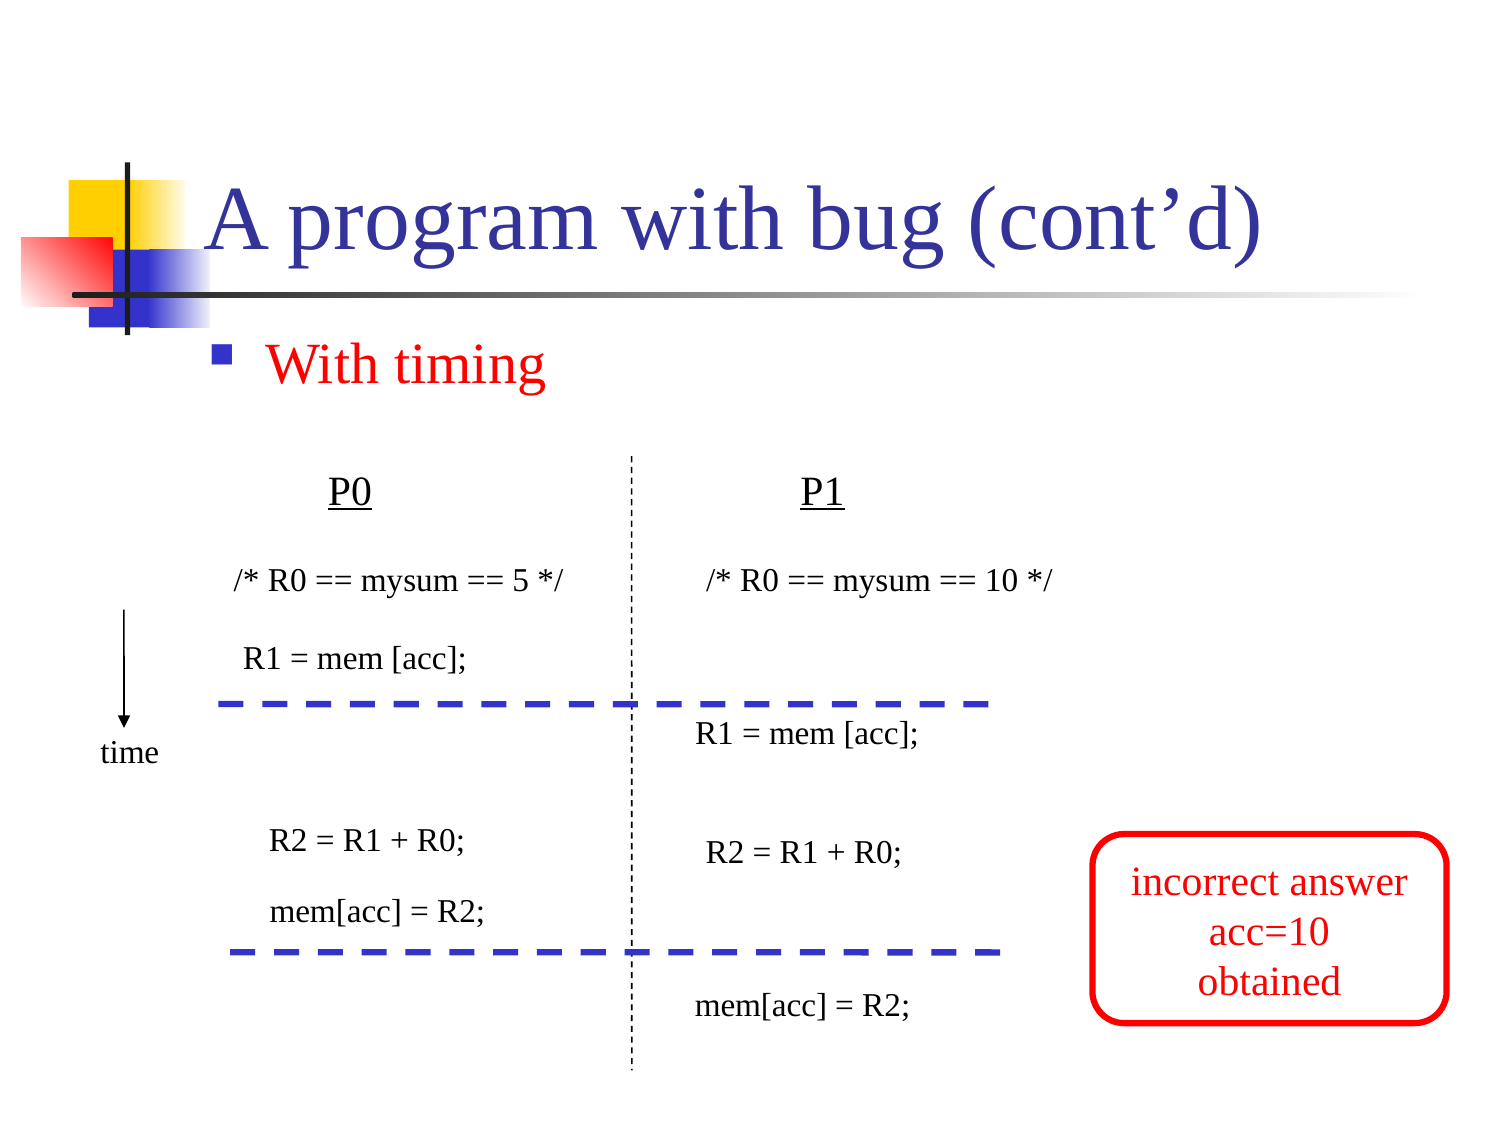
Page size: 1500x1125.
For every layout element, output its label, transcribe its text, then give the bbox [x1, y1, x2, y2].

text_box /* R0 == mysum == 10 */ [691, 550, 1069, 606]
text_box P1 [785, 456, 860, 521]
text_box mem[acc] = R2; [254, 881, 501, 937]
list With timing [193, 331, 1469, 409]
text_box P0 [313, 456, 388, 521]
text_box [85, 609, 175, 779]
text_box R1 = mem [acc]; [680, 704, 935, 759]
text_box R1 = mem [acc]; [228, 628, 483, 684]
text_box /* R0 == mysum == 5 */ [219, 550, 579, 606]
title A program with bug (cont’d) [188, 35, 1468, 275]
text_box R2 = R1 + R0; [690, 822, 918, 877]
text_box incorrect answer acc=10 obtained [1092, 834, 1447, 1024]
text_box mem[acc] = R2; [680, 976, 926, 1031]
text_box R2 = R1 + R0; [253, 810, 481, 866]
